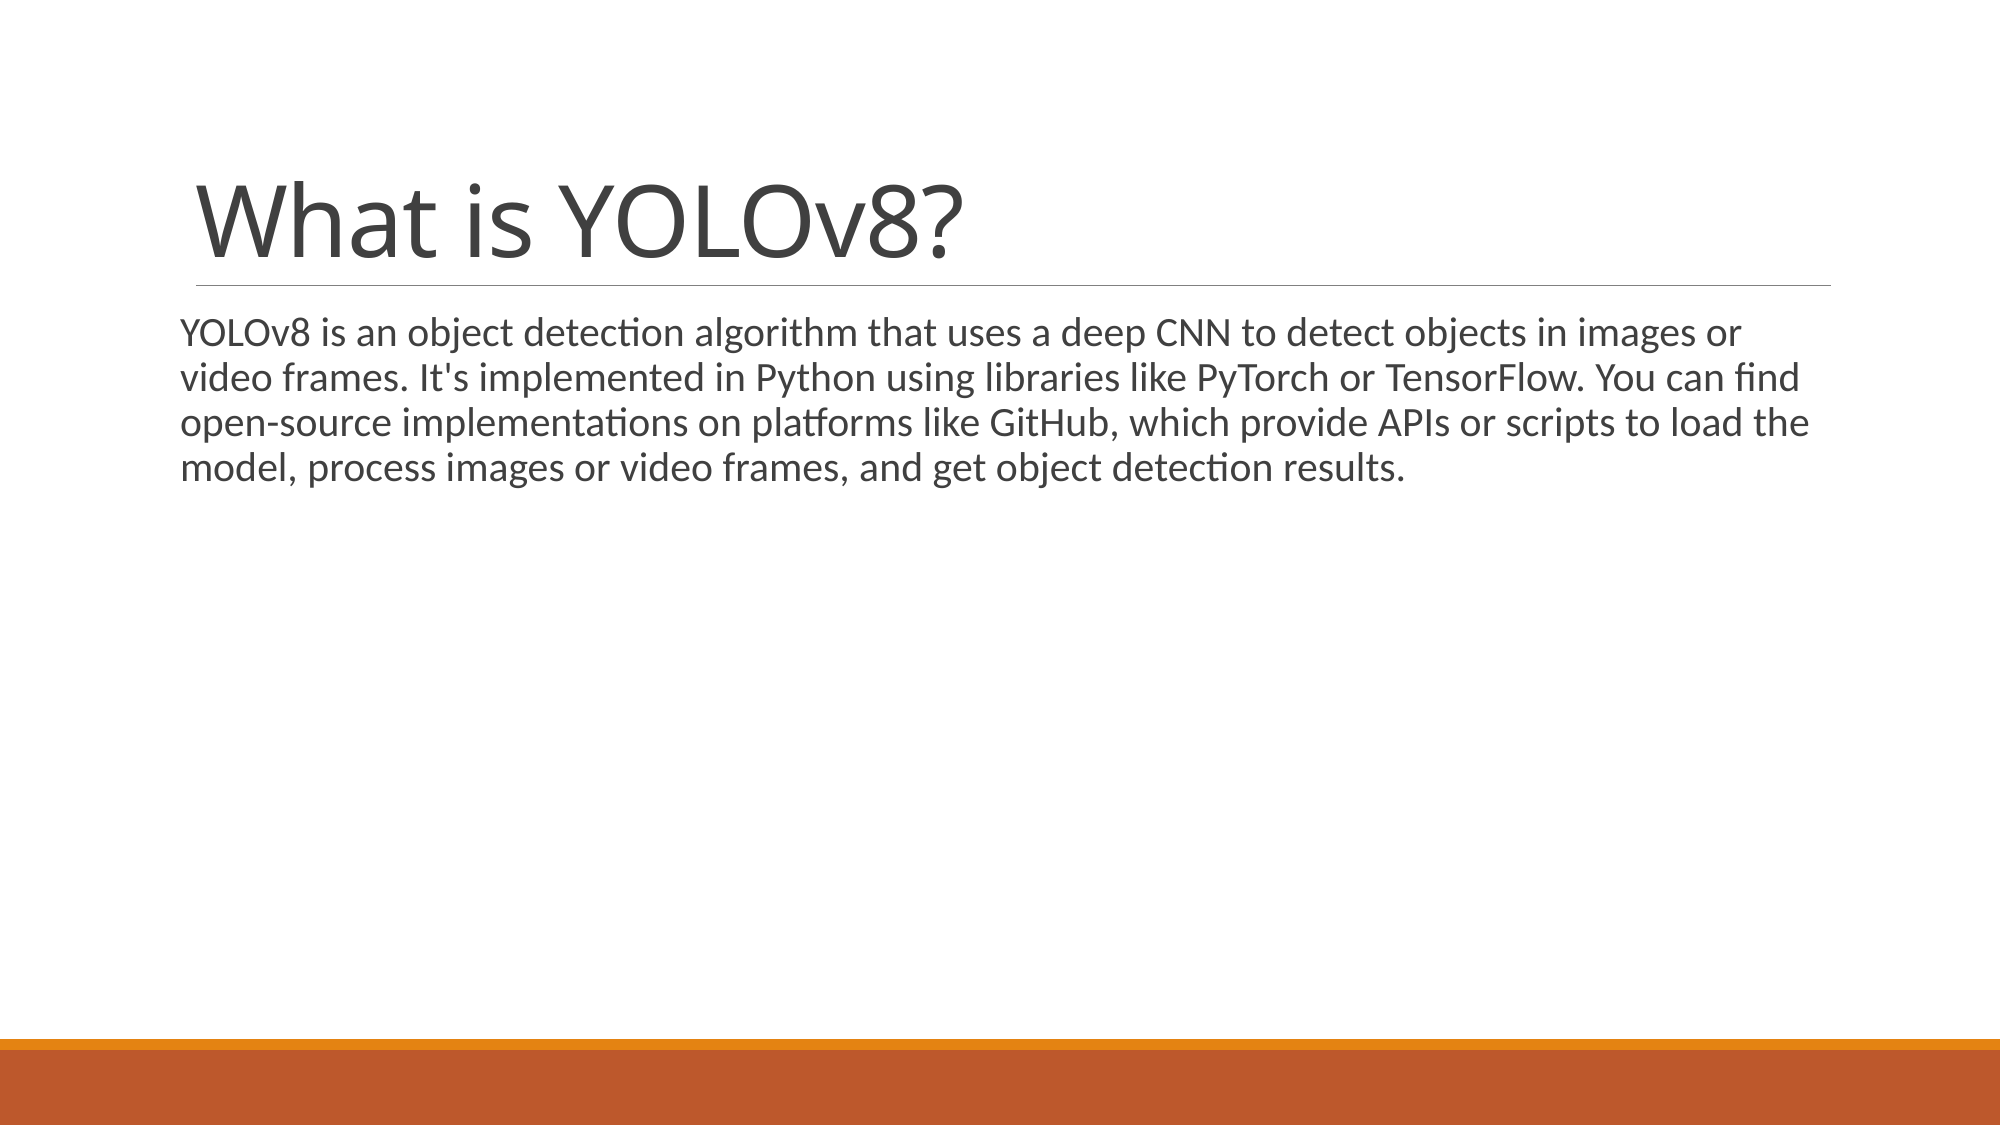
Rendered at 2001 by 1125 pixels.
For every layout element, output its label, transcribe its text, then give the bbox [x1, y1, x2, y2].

title What is YOLOv8? [180, 47, 1830, 285]
list YOLOv8 is an object detection algorithm that uses a deep CNN to detect objects in images or video frames. It's implemented in Python using libraries like PyTorch or TensorFlow. You can find open-source implementations on platforms like GitHub, which provide APIs or scripts to load the model, process images or video frames, and get object detection results. [180, 302, 1830, 963]
